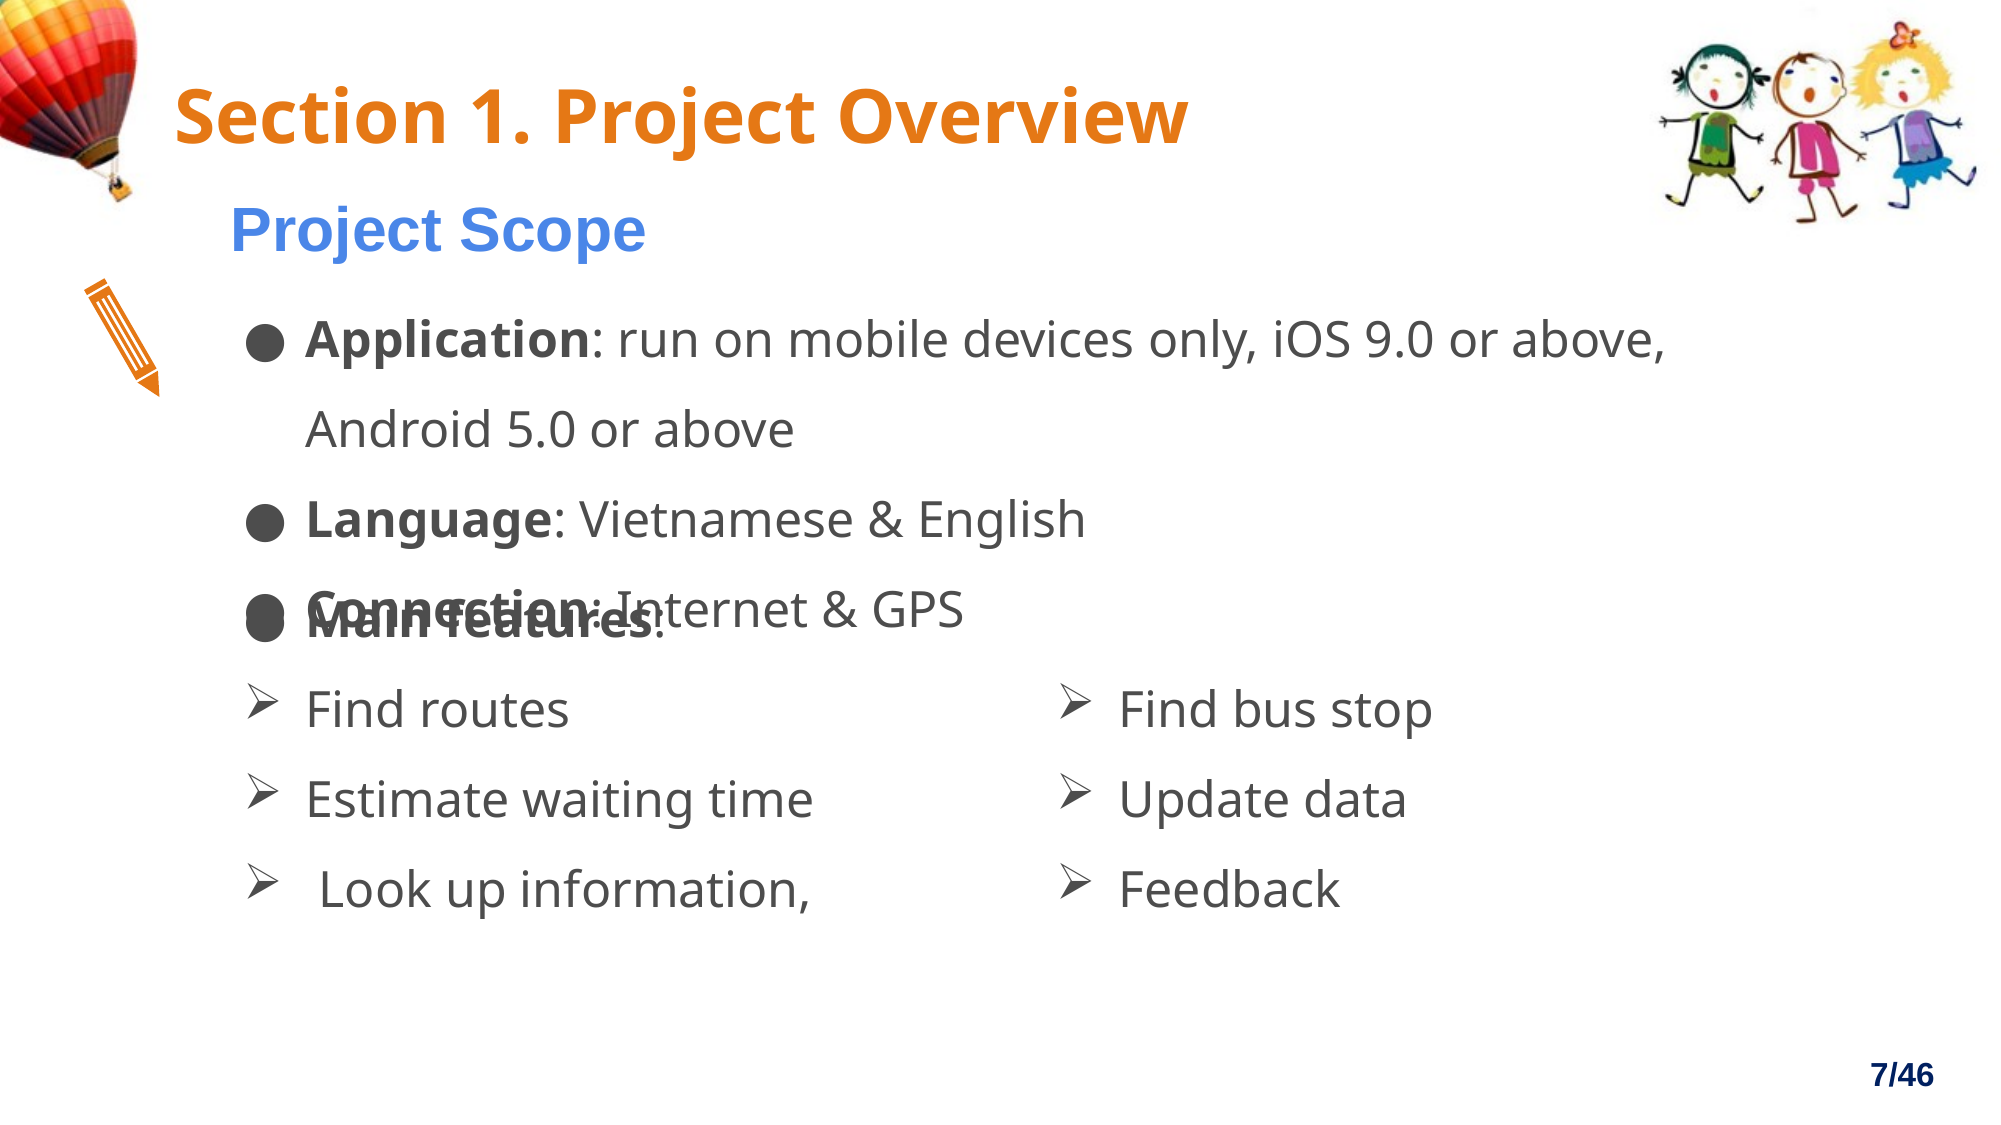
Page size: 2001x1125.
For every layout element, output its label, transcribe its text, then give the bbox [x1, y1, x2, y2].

picture [0, 0, 2000, 1125]
text_box Main features: Find routes Estimate waiting time Look up information, Find bus stop Update data Feedback [215, 549, 1872, 1125]
text_box 7/46 [1872, 1042, 1950, 1103]
text_box Section 1. Project Overview [159, 71, 1588, 211]
text_box Project Scope [215, 211, 998, 270]
text_box Application: run on mobile devices only, iOS 9.0 or above, Android 5.0 or above Language: Vietnamese & English Connection: Internet & GPS [215, 269, 1872, 549]
text_box [84, 278, 160, 398]
